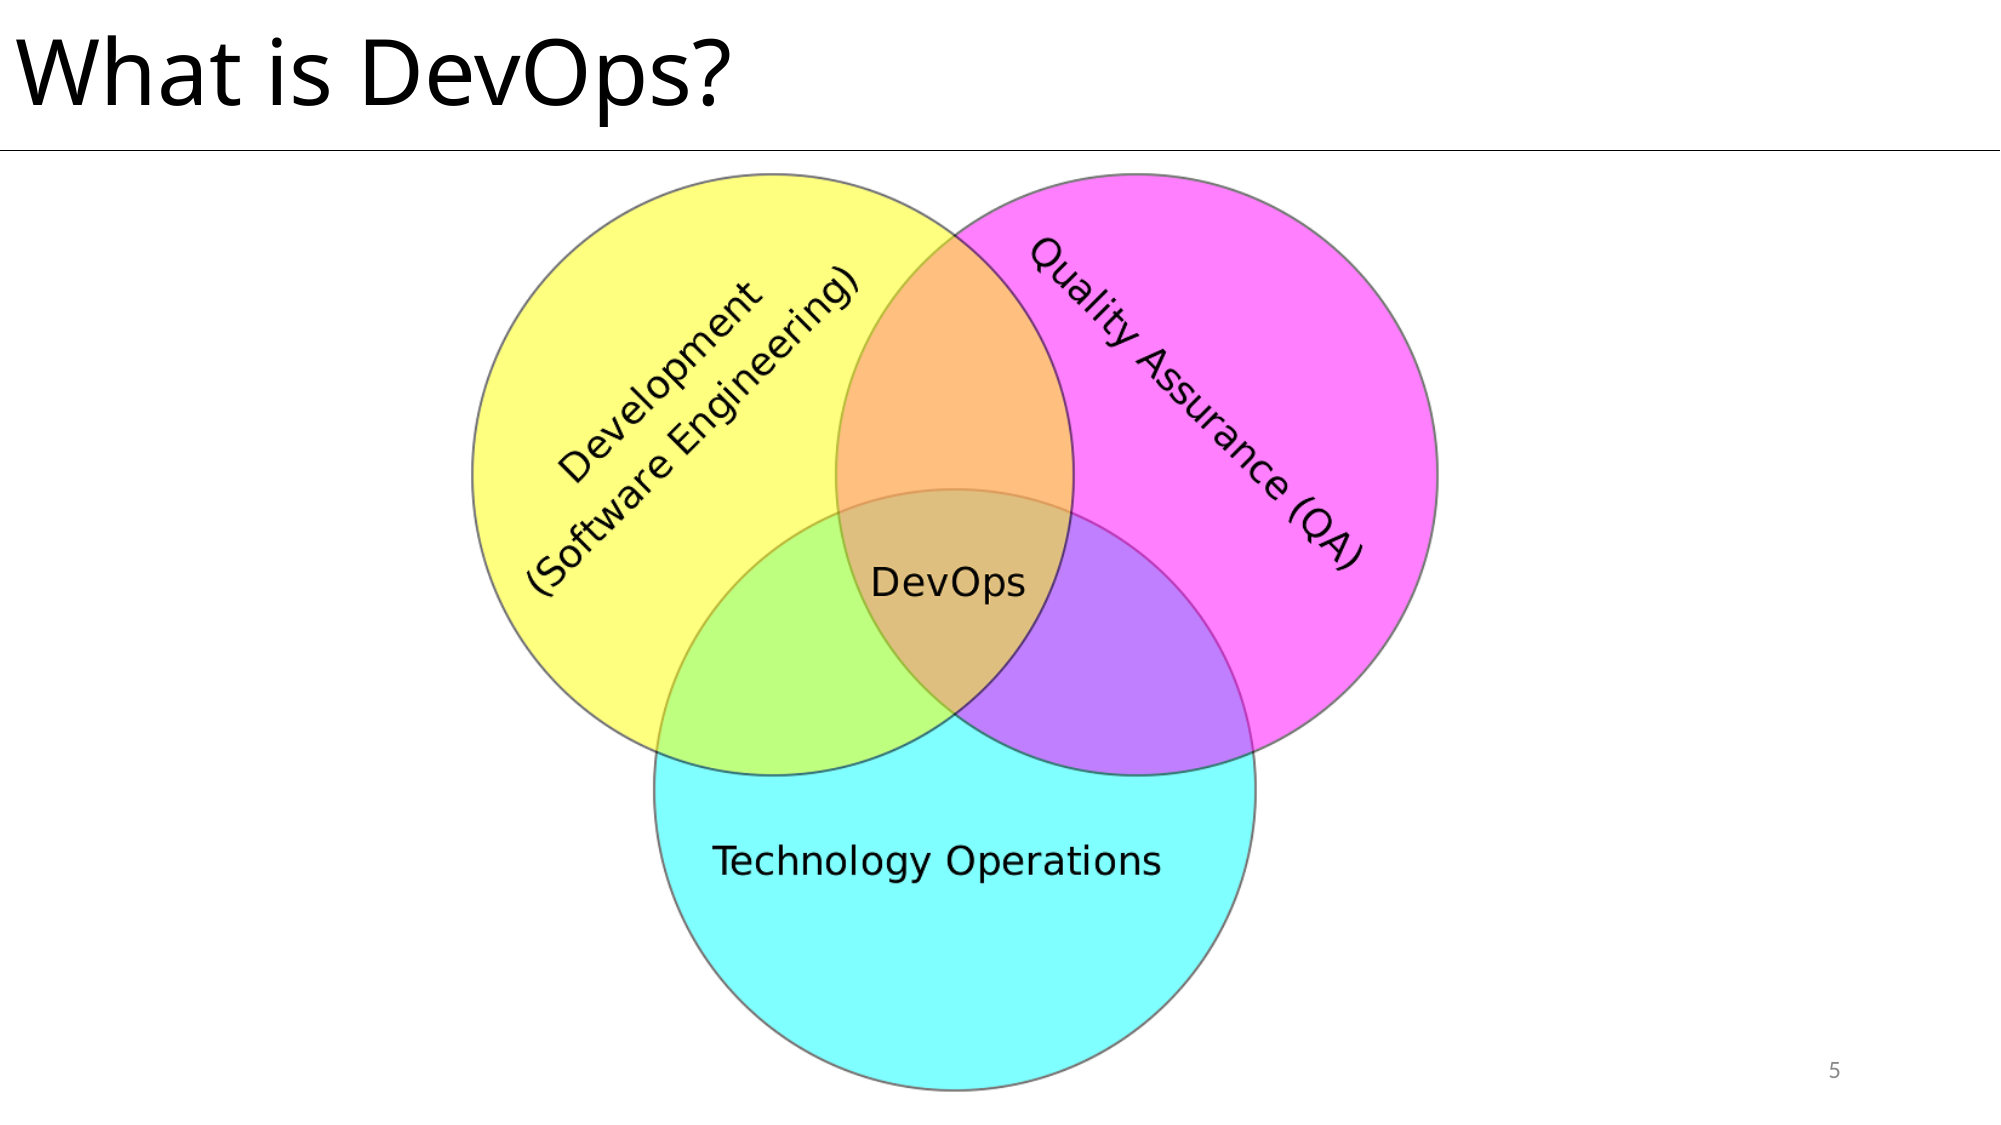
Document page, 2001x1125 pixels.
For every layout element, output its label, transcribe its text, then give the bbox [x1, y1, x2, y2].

title What is DevOps? [0, 0, 2000, 150]
slide_number 5 [1406, 1038, 1856, 1099]
picture [470, 172, 1440, 1093]
